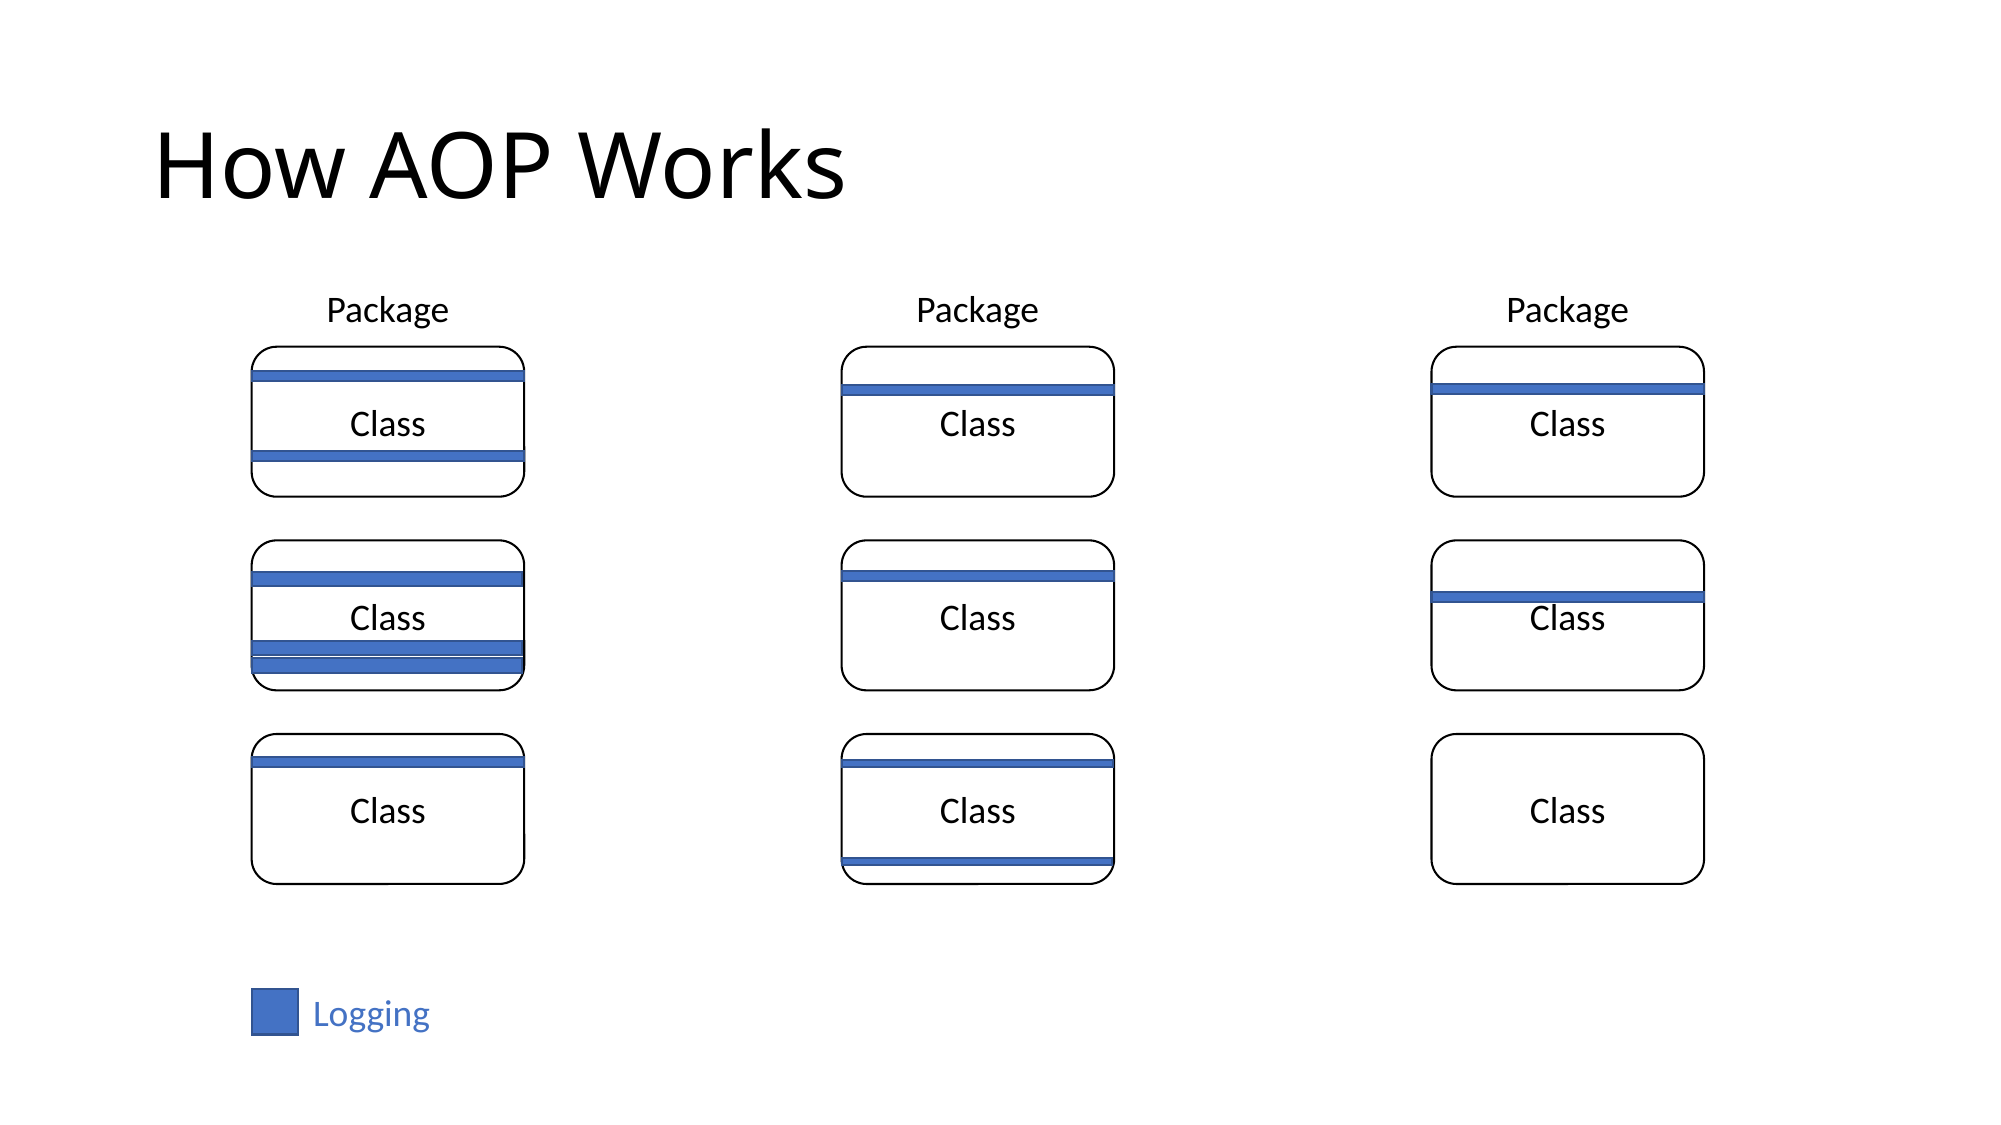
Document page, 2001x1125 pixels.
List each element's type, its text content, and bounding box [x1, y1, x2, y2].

text_box [251, 571, 523, 587]
text_box Package [251, 277, 525, 337]
text_box [841, 759, 1114, 768]
text_box [1430, 383, 1705, 395]
text_box Package [841, 277, 1115, 337]
text_box [1430, 591, 1705, 603]
text_box Package [1431, 277, 1705, 337]
text_box Class [250, 345, 526, 498]
text_box Class [840, 732, 1116, 886]
title How AOP Works [137, 59, 1863, 278]
text_box Class [840, 539, 1116, 692]
text_box [841, 570, 1115, 582]
text_box Logging [298, 981, 869, 1042]
text_box [841, 857, 1113, 866]
text_box [251, 657, 523, 674]
text_box Class [250, 732, 526, 886]
text_box [251, 988, 298, 1036]
text_box Class [1430, 732, 1706, 886]
text_box Class [1430, 345, 1706, 498]
text_box [251, 370, 525, 382]
text_box Class [250, 539, 526, 692]
text_box Class [840, 345, 1116, 498]
text_box [841, 384, 1115, 396]
text_box [251, 450, 525, 462]
text_box Class [1430, 539, 1706, 692]
text_box [251, 640, 523, 656]
text_box [251, 756, 525, 768]
